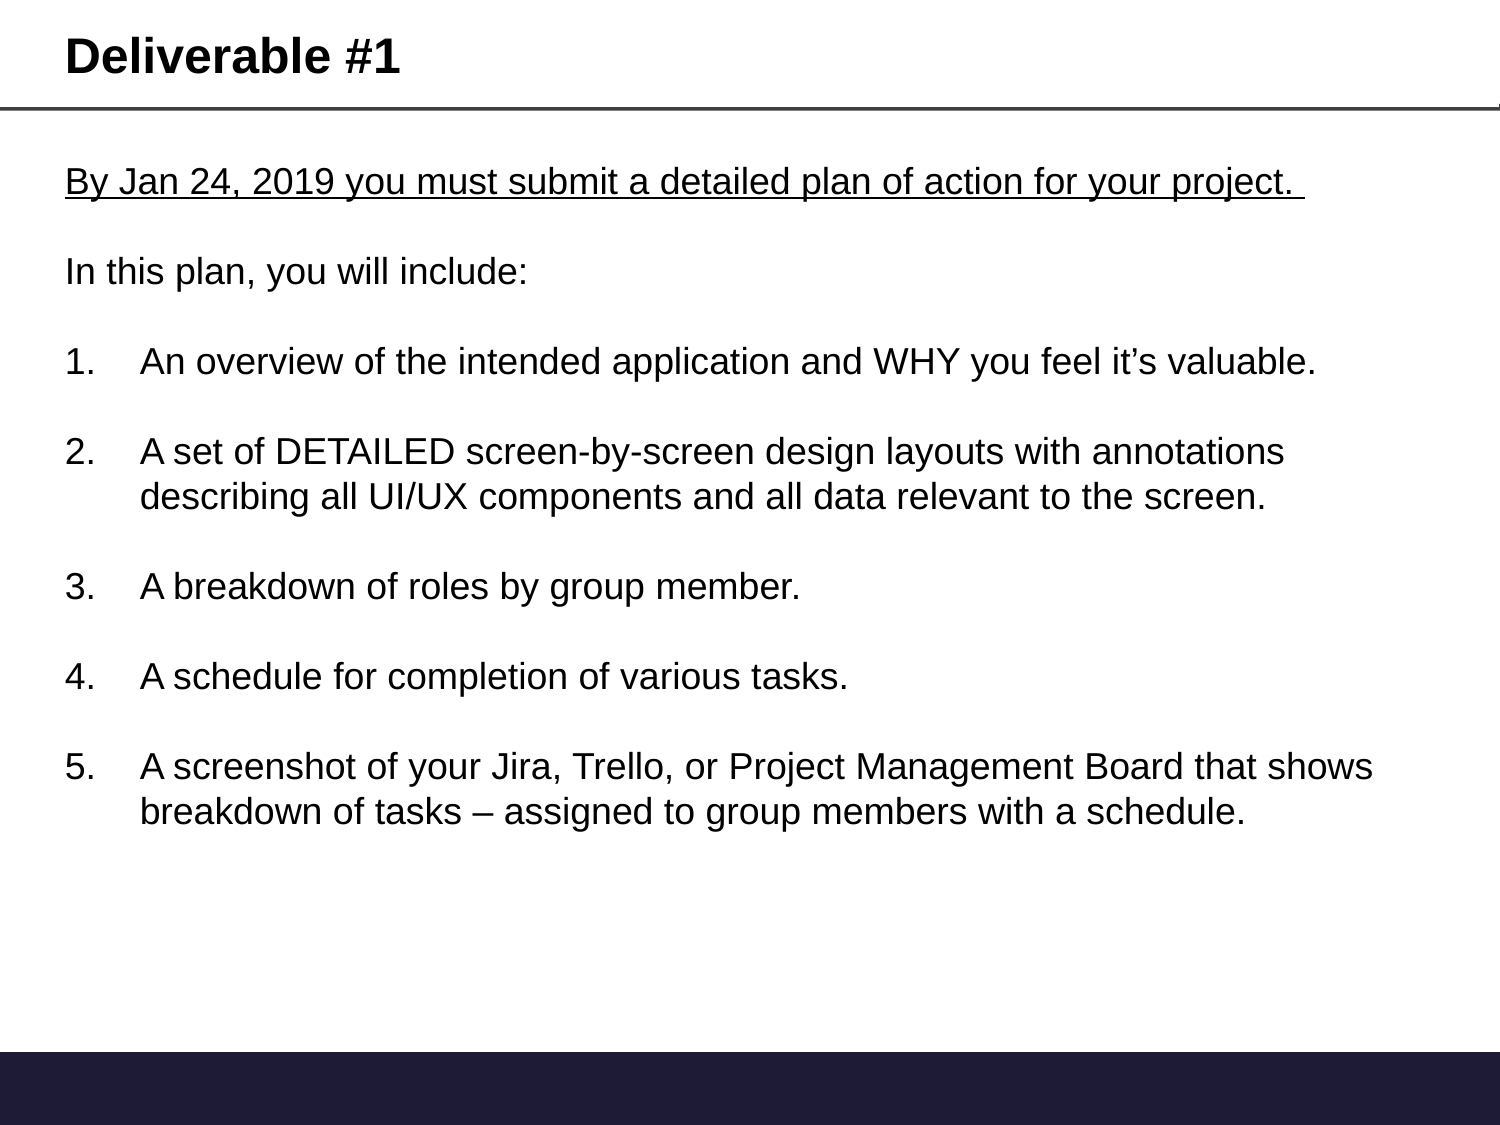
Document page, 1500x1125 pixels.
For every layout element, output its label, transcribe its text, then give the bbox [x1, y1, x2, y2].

text_box By Jan 24, 2019 you must submit a detailed plan of action for your project. In this plan, you will include: An overview of the intended application and WHY you feel it’s valuable. A set of DETAILED screen-by-screen design layouts with annotations describing all UI/UX components and all data relevant to the screen. A breakdown of roles by group member. A schedule for completion of various tasks. A screenshot of your Jira, Trello, or Project Management Board that shows breakdown of tasks – assigned to group members with a schedule. [50, 149, 1419, 930]
text_box Deliverable #1 [50, 16, 1163, 91]
text_box [0, 0, 1500, 109]
